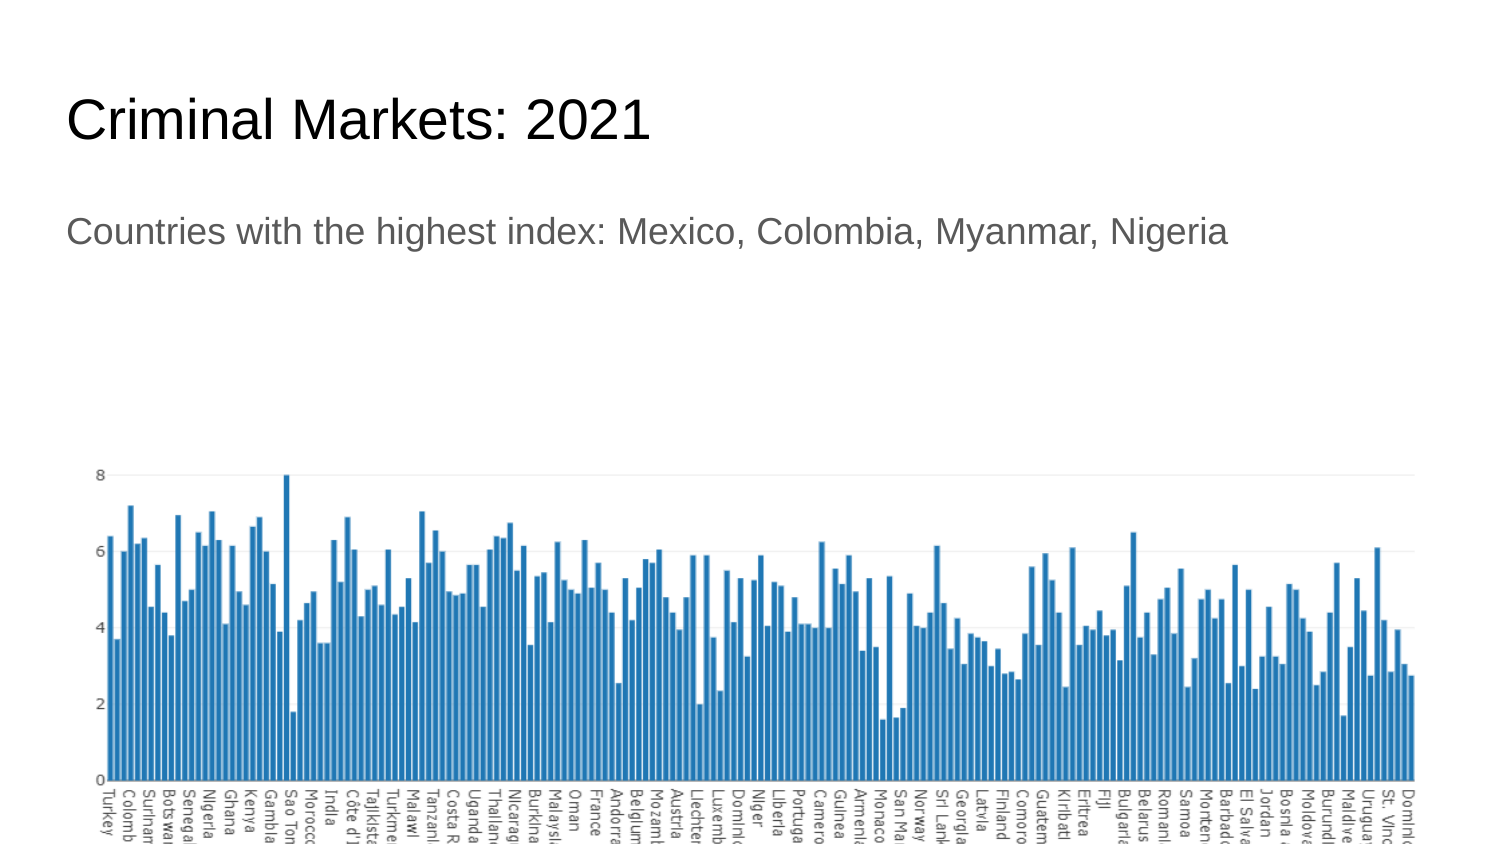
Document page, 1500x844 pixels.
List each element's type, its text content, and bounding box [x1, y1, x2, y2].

list Countries with the highest index: Mexico, Colombia, Myanmar, Nigeria [51, 189, 1449, 338]
picture [0, 340, 1500, 844]
title Criminal Markets: 2021 [51, 72, 1449, 167]
